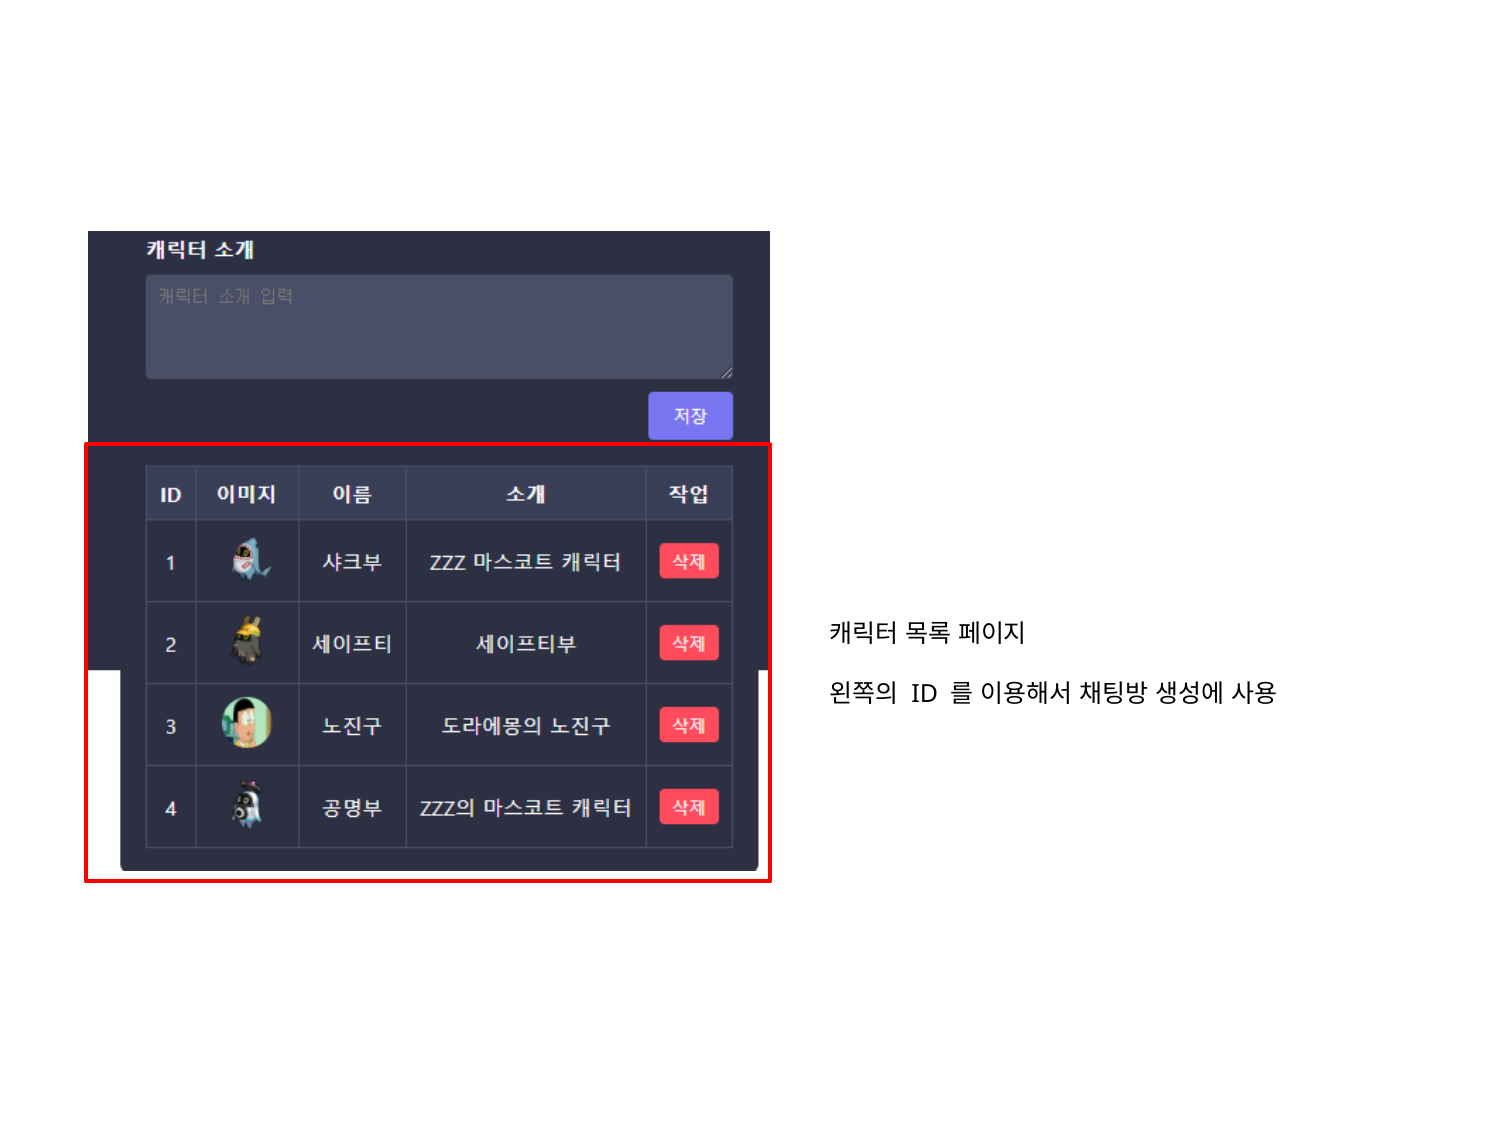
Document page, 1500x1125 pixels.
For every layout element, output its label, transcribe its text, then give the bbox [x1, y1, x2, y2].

text_box 캐릭터 목록 페이지 왼쪽의 ID 를 이용해서 채팅방 생성에 사용 [814, 609, 1293, 775]
picture [88, 231, 771, 872]
text_box [84, 875, 772, 883]
